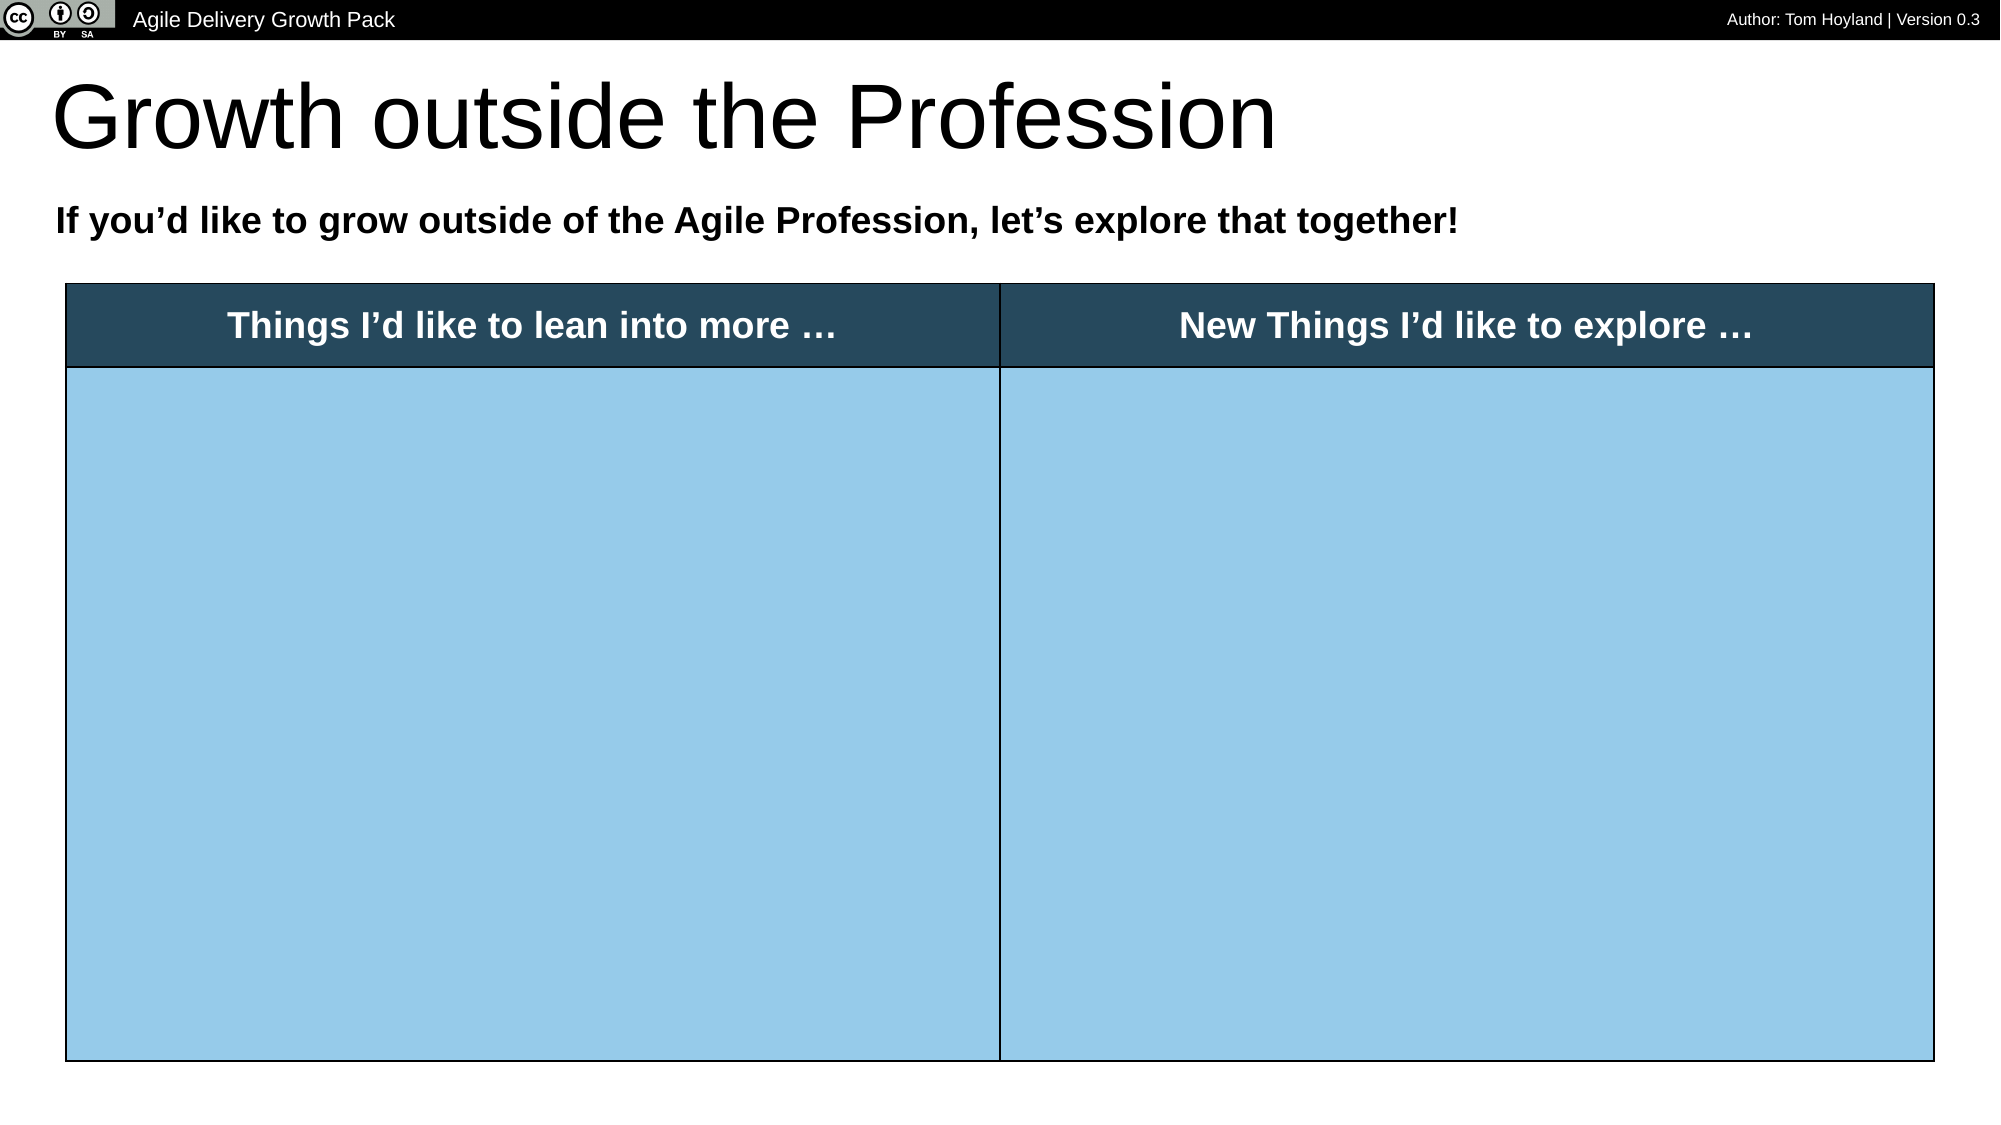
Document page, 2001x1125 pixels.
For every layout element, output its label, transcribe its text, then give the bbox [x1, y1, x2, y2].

table_header New Things I’d like to explore … [1001, 284, 1933, 366]
table_cell [1001, 368, 1933, 1060]
text_box Agile Delivery Growth Pack [118, 0, 411, 39]
text_box [0, 0, 2000, 41]
text_box If you’d like to grow outside of the Agile Profession, let’s explore that together! [40, 188, 1599, 249]
title Growth outside the Profession [35, 56, 1963, 181]
table_header Things I’d like to lean into more … [67, 284, 999, 366]
text_box [35, 203, 726, 328]
picture [0, 0, 117, 40]
table_cell [67, 368, 999, 1060]
text_box Author: Tom Hoyland | Version 0.3 [1644, 1, 1996, 36]
